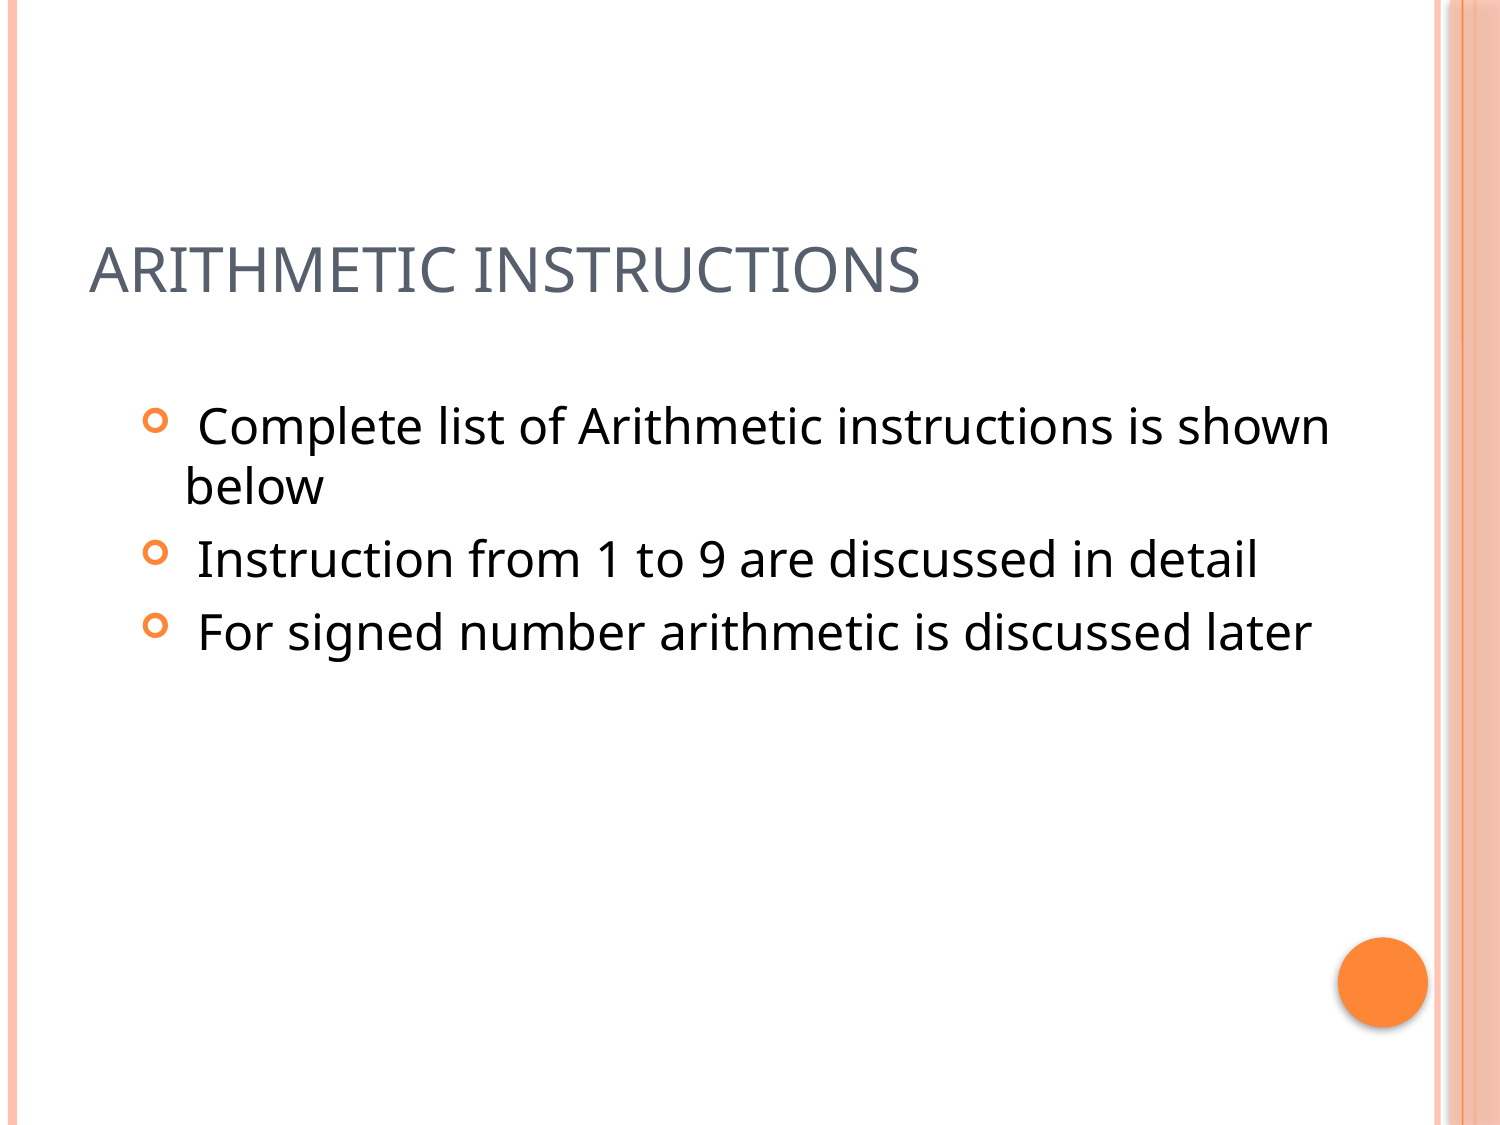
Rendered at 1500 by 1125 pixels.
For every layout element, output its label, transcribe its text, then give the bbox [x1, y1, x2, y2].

title Arithmetic Instructions [75, 125, 1300, 313]
list Complete list of Arithmetic instructions is shown below Instruction from 1 to 9 are discussed in detail For signed number arithmetic is discussed later [125, 387, 1350, 1125]
